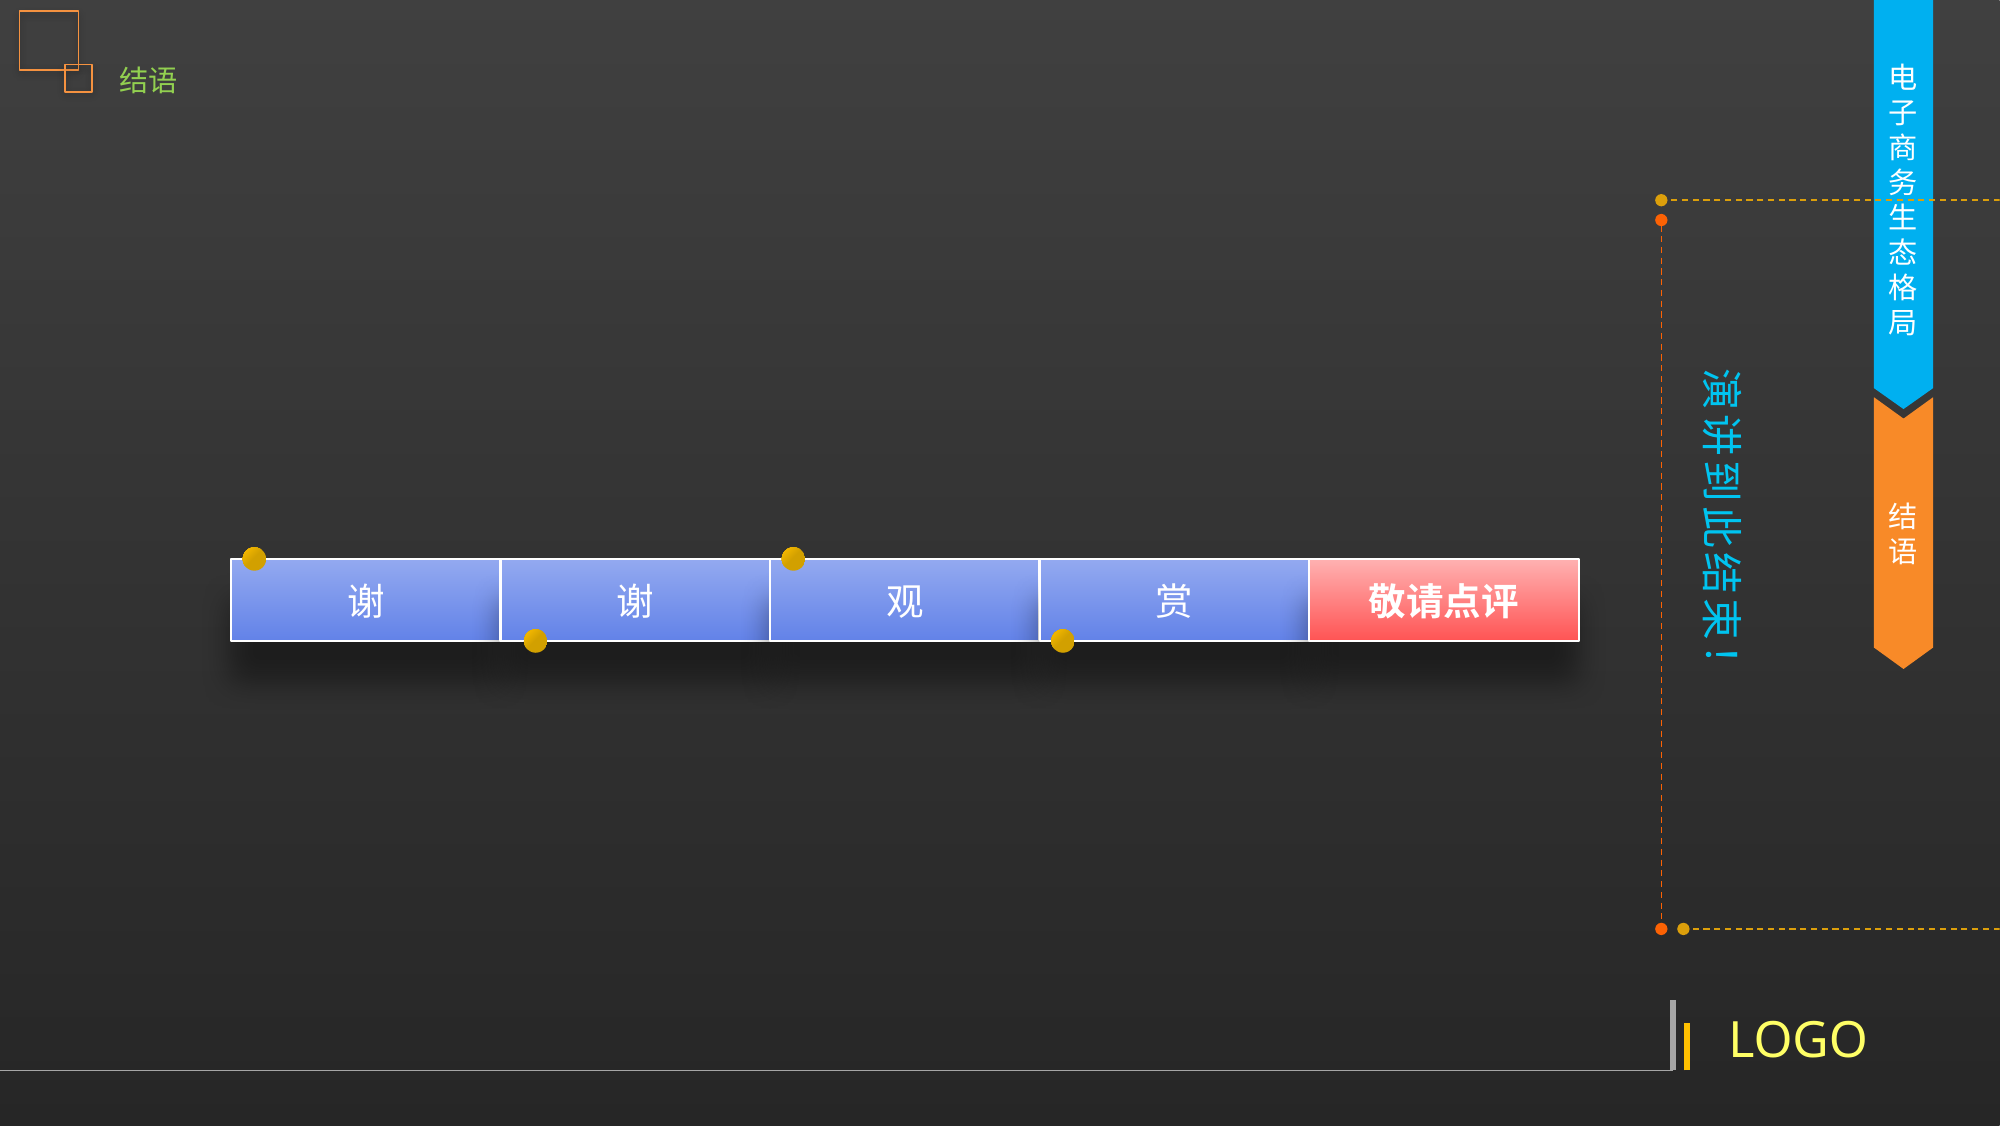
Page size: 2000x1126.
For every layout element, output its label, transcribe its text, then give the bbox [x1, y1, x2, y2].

text_box 结语 [119, 54, 504, 105]
text_box 结语 [1871, 395, 1936, 671]
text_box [230, 546, 1579, 653]
text_box 演讲到此结束！ [1675, 279, 1756, 776]
text_box 电子商务生态格局 [1871, 209, 1936, 411]
text_box 电子商务生态格局 [1871, 0, 1936, 199]
